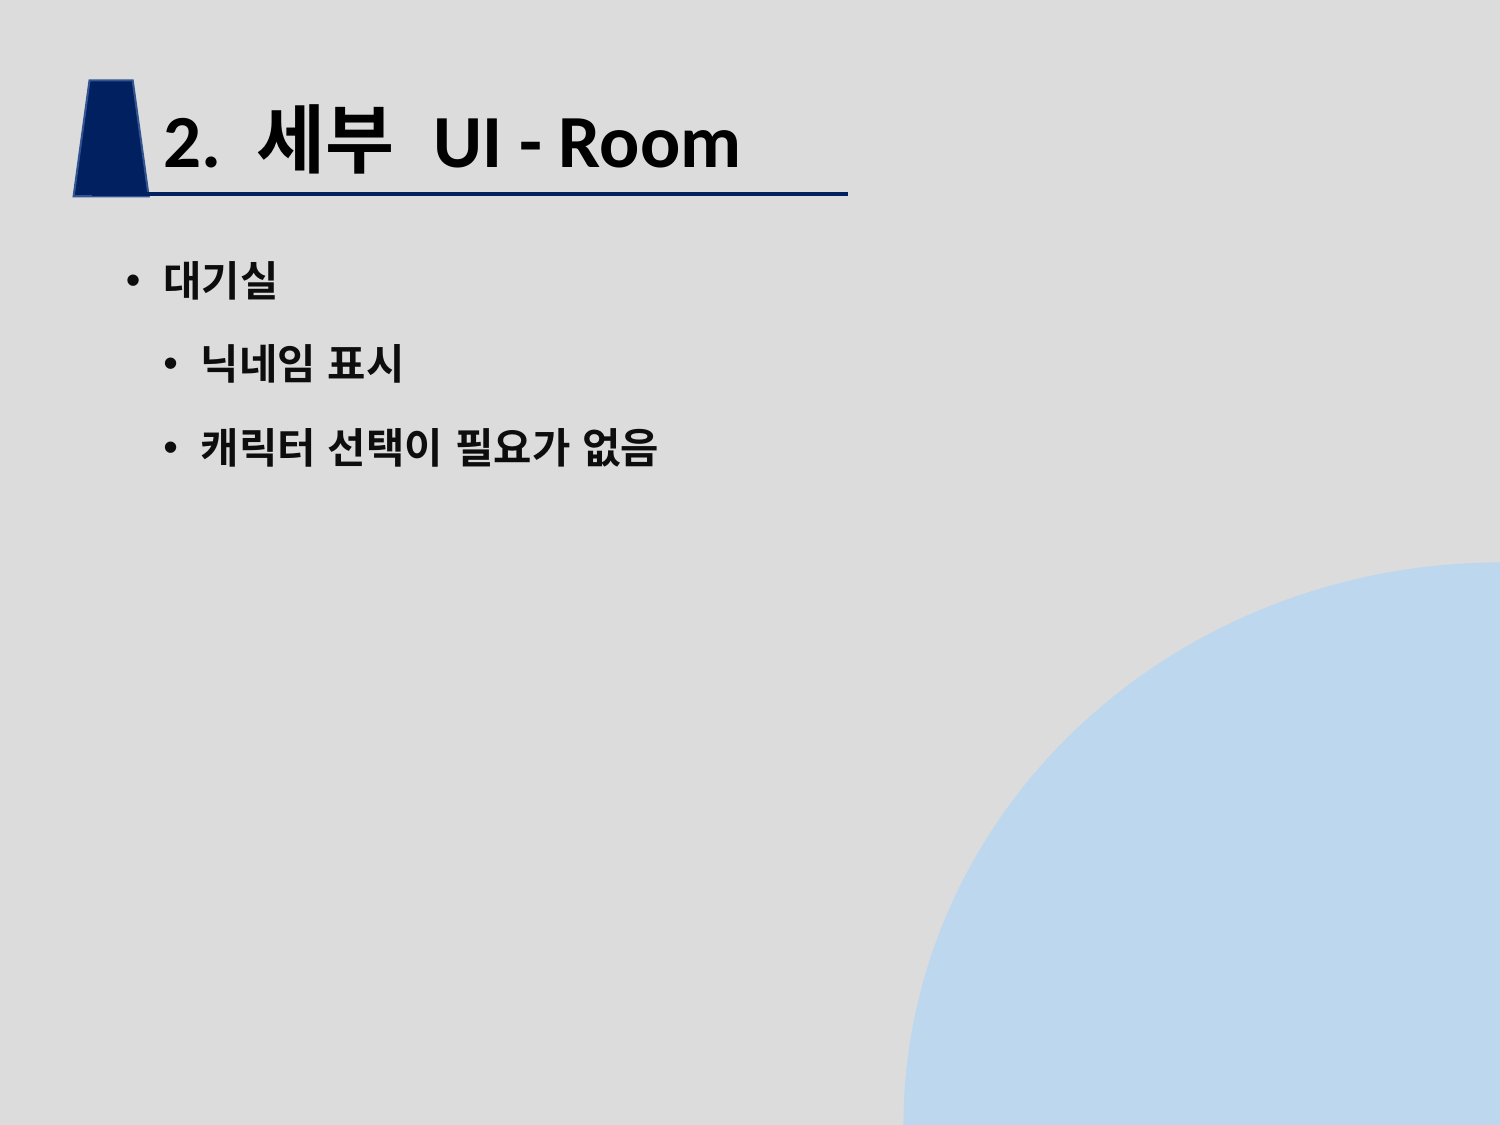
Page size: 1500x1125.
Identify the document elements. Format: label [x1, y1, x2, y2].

text_box [0, 0, 1500, 1125]
